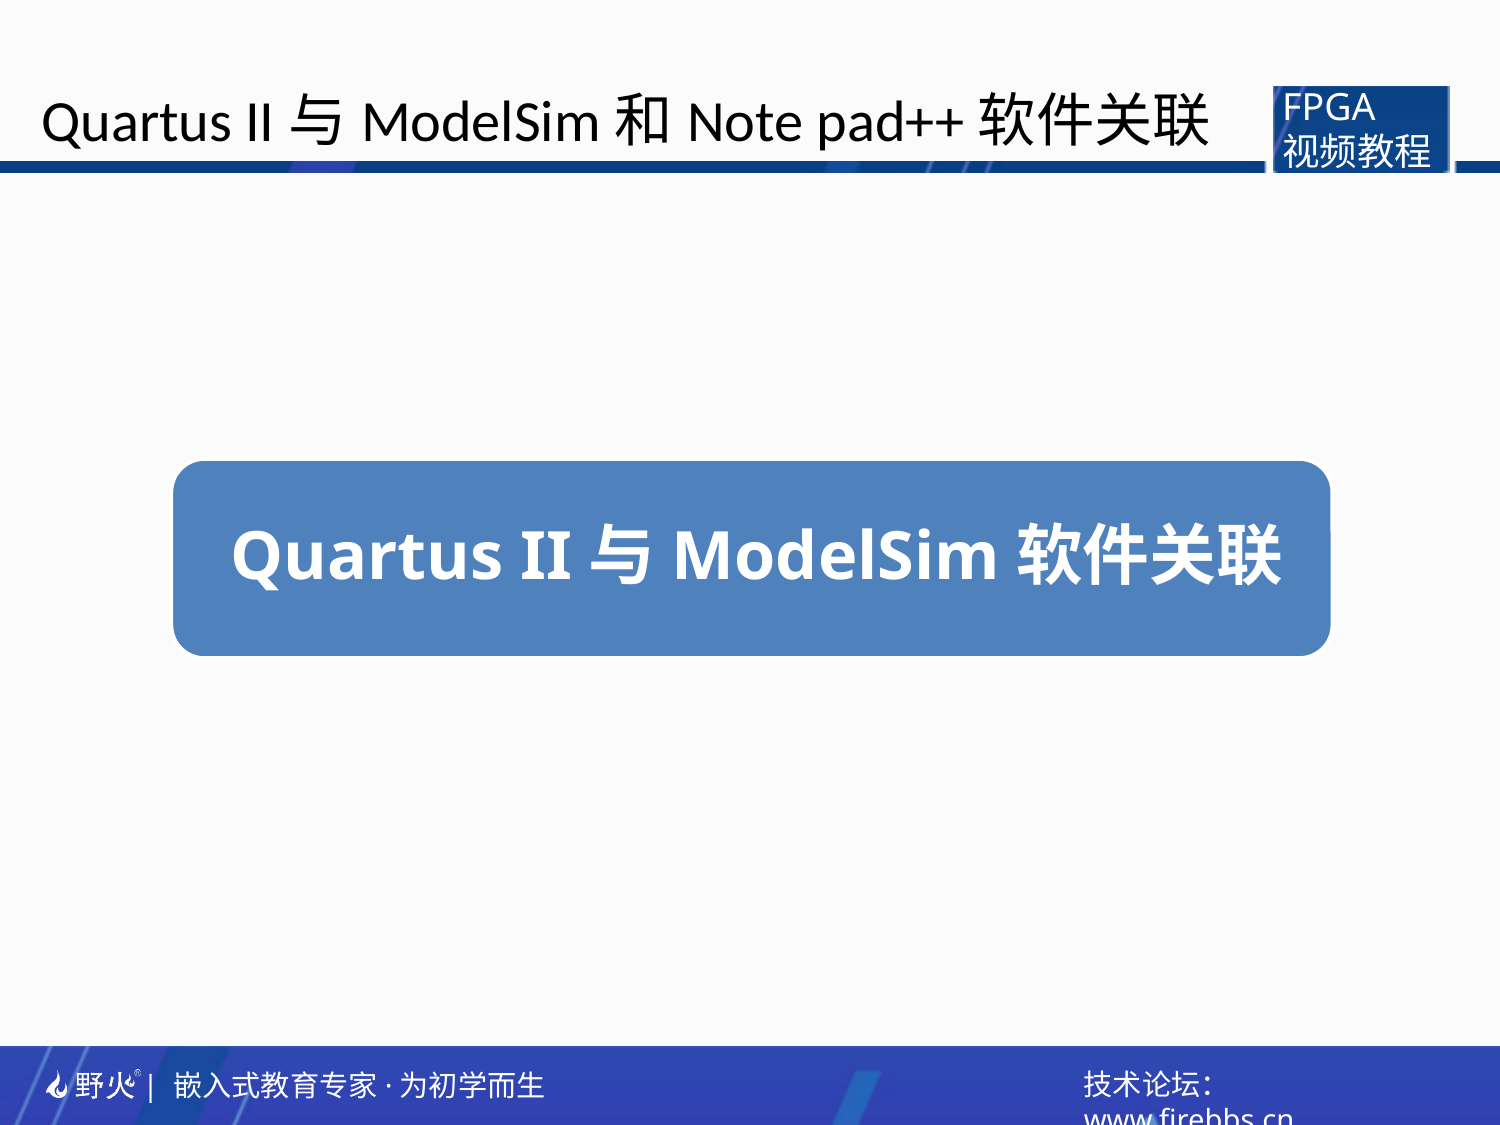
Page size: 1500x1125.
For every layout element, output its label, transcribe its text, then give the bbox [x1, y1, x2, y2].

picture [1281, 1116, 1289, 1125]
picture [1460, 161, 1500, 173]
picture [1092, 1117, 1097, 1125]
picture [1209, 1116, 1218, 1125]
picture [1192, 1116, 1200, 1121]
picture [0, 1046, 1500, 1125]
text_box FPGA 视频教程 [1267, 75, 1460, 181]
picture [1138, 1117, 1143, 1125]
picture [1227, 1116, 1236, 1125]
text_box Quartus II与ModelSim和Note pad++软件关联 [26, 75, 1226, 161]
picture [1115, 1117, 1120, 1125]
picture [0, 161, 1267, 173]
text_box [170, 231, 1333, 899]
picture [1103, 1115, 1109, 1125]
picture [1126, 1115, 1132, 1125]
